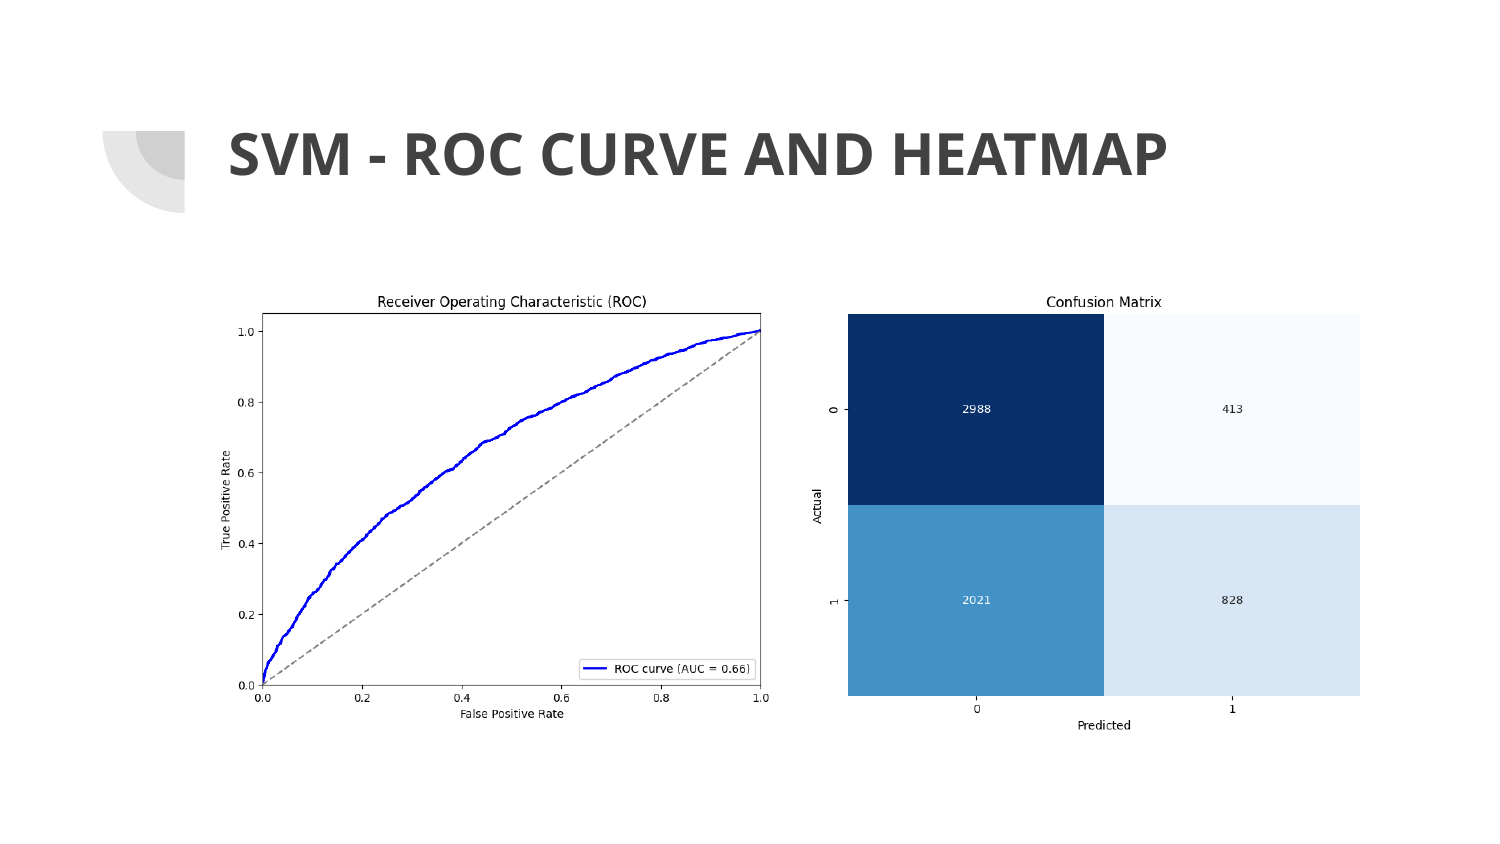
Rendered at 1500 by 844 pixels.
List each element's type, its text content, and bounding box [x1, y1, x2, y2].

title SVM - ROC CURVE AND HEATMAP [213, 98, 1368, 263]
picture [213, 286, 777, 727]
picture [804, 286, 1368, 739]
